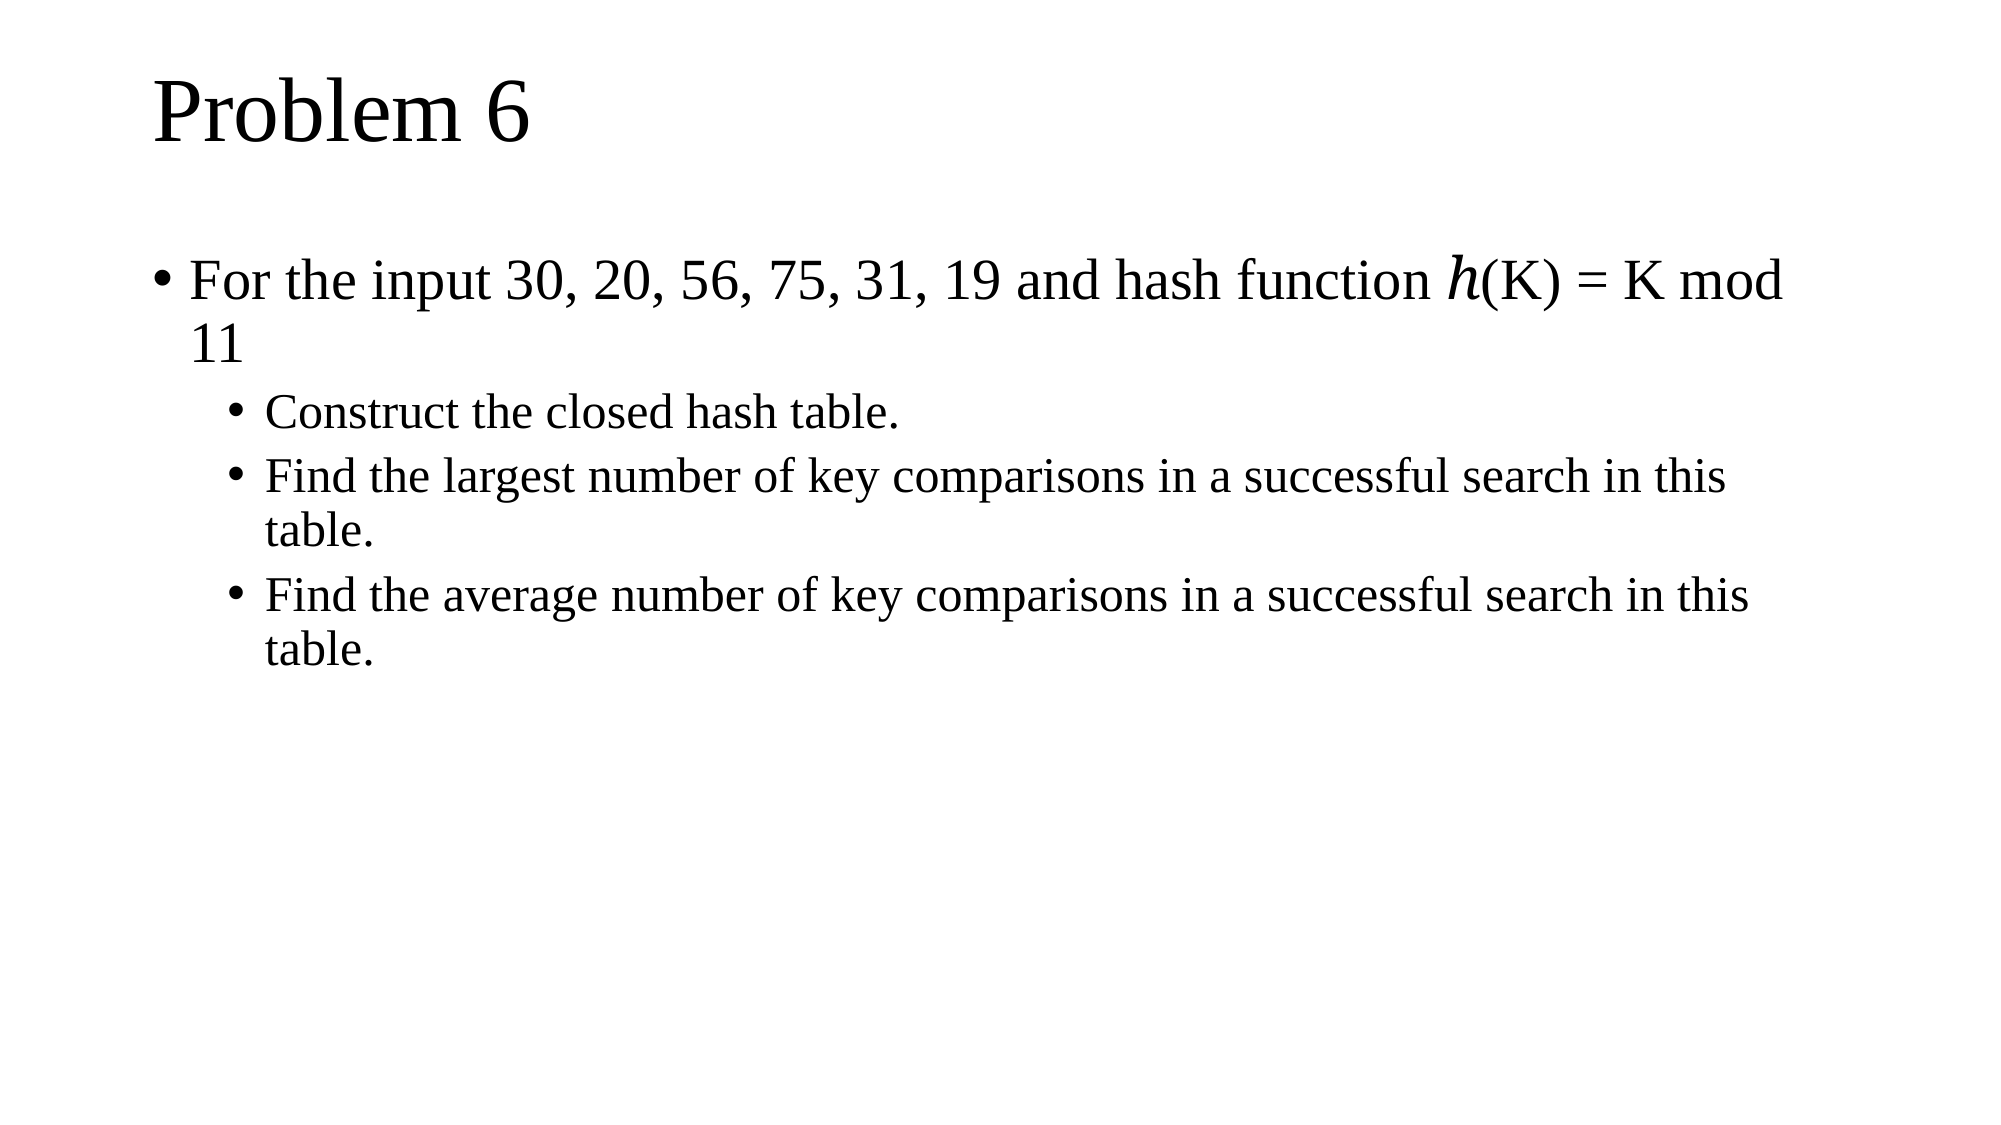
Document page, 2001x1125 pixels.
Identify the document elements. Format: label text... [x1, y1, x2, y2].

title Problem 6 [137, 3, 1863, 221]
list For the input 30, 20, 56, 75, 31, 19 and hash function ℎ(K) = K mod 11 Construct the closed hash table. Find the largest number of key comparisons in a successful search in this table. Find the average number of key comparisons in a successful search in this table. [137, 241, 1863, 1014]
